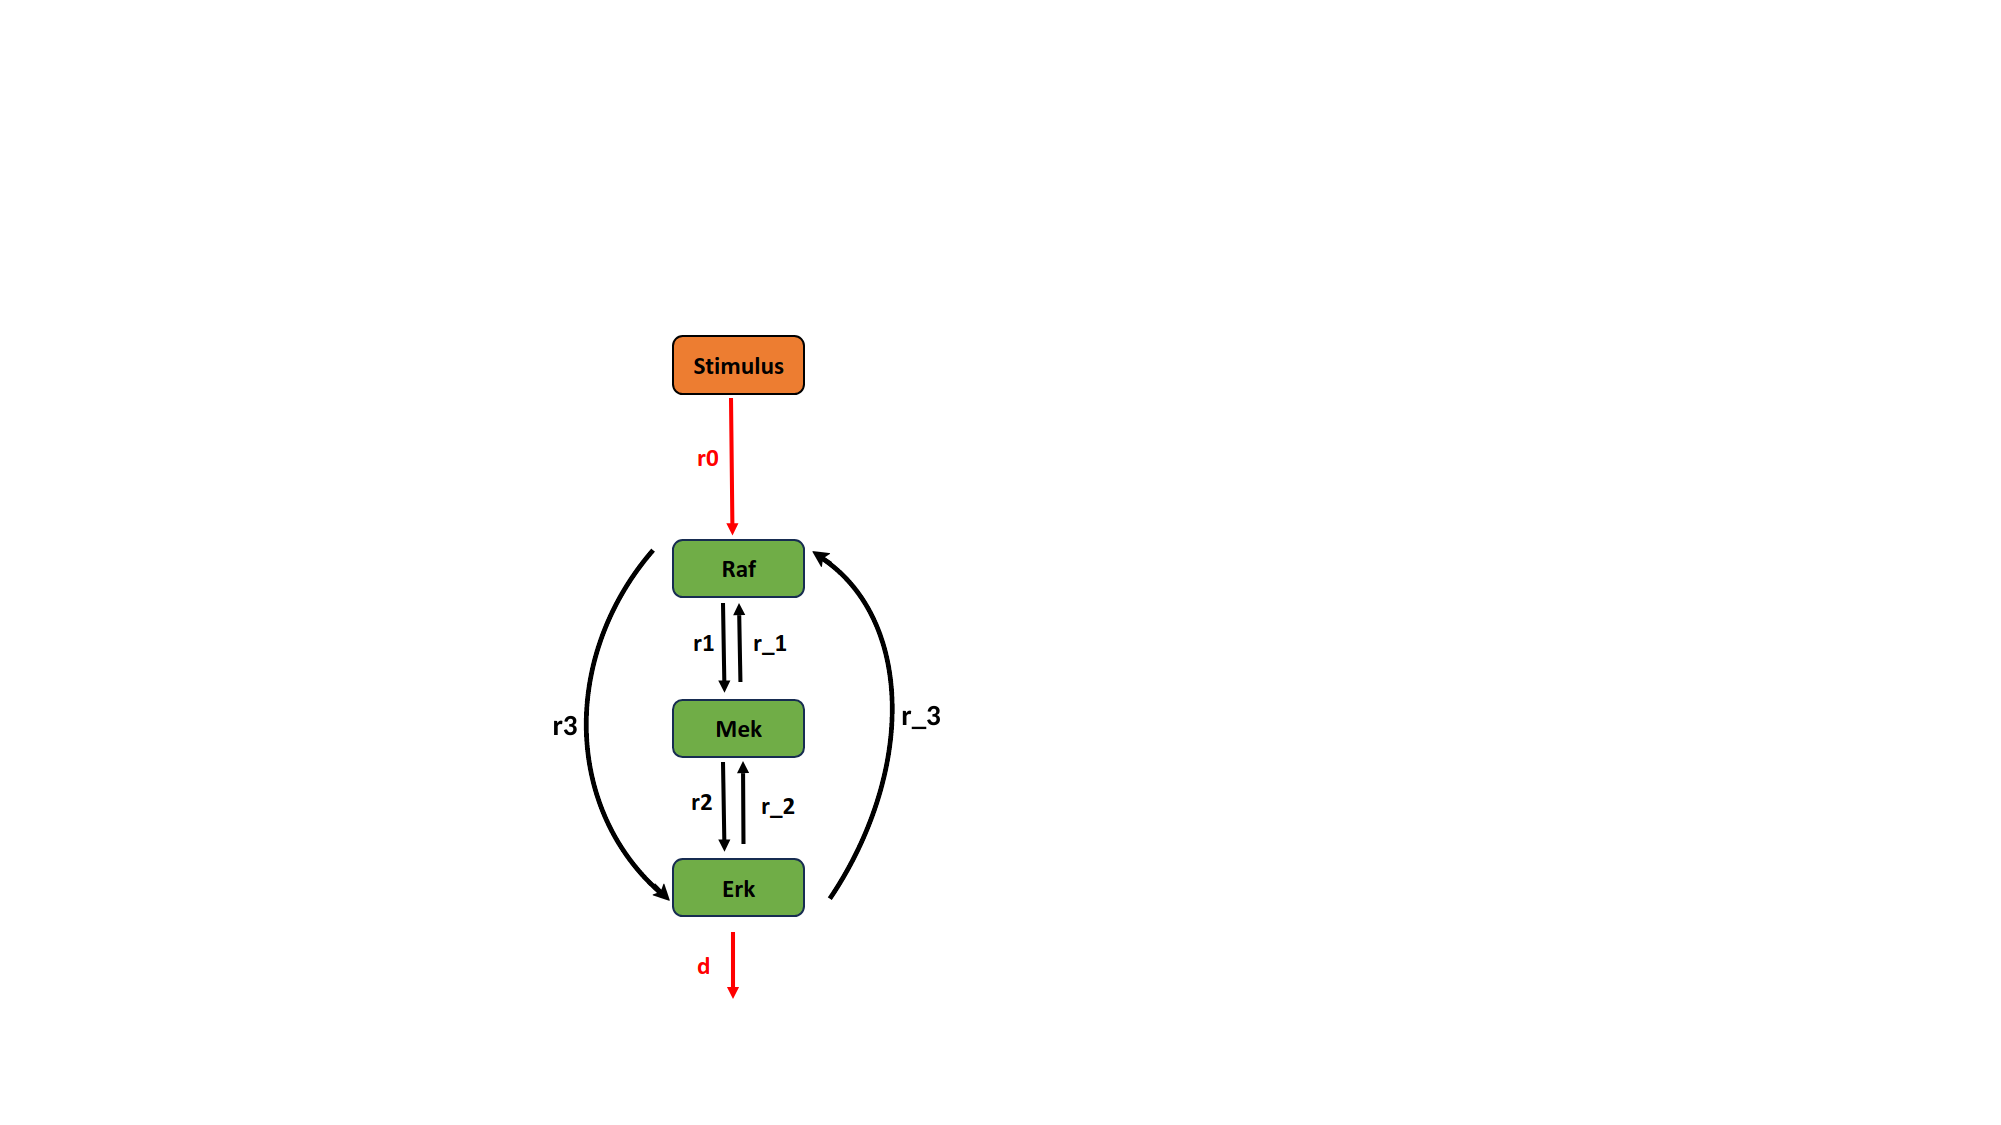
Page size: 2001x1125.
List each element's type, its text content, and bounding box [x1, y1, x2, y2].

text_box [836, 570, 892, 891]
picture [637, 313, 839, 1018]
text_box r_3 [886, 688, 958, 739]
text_box r3 [537, 698, 609, 749]
text_box [586, 569, 637, 870]
